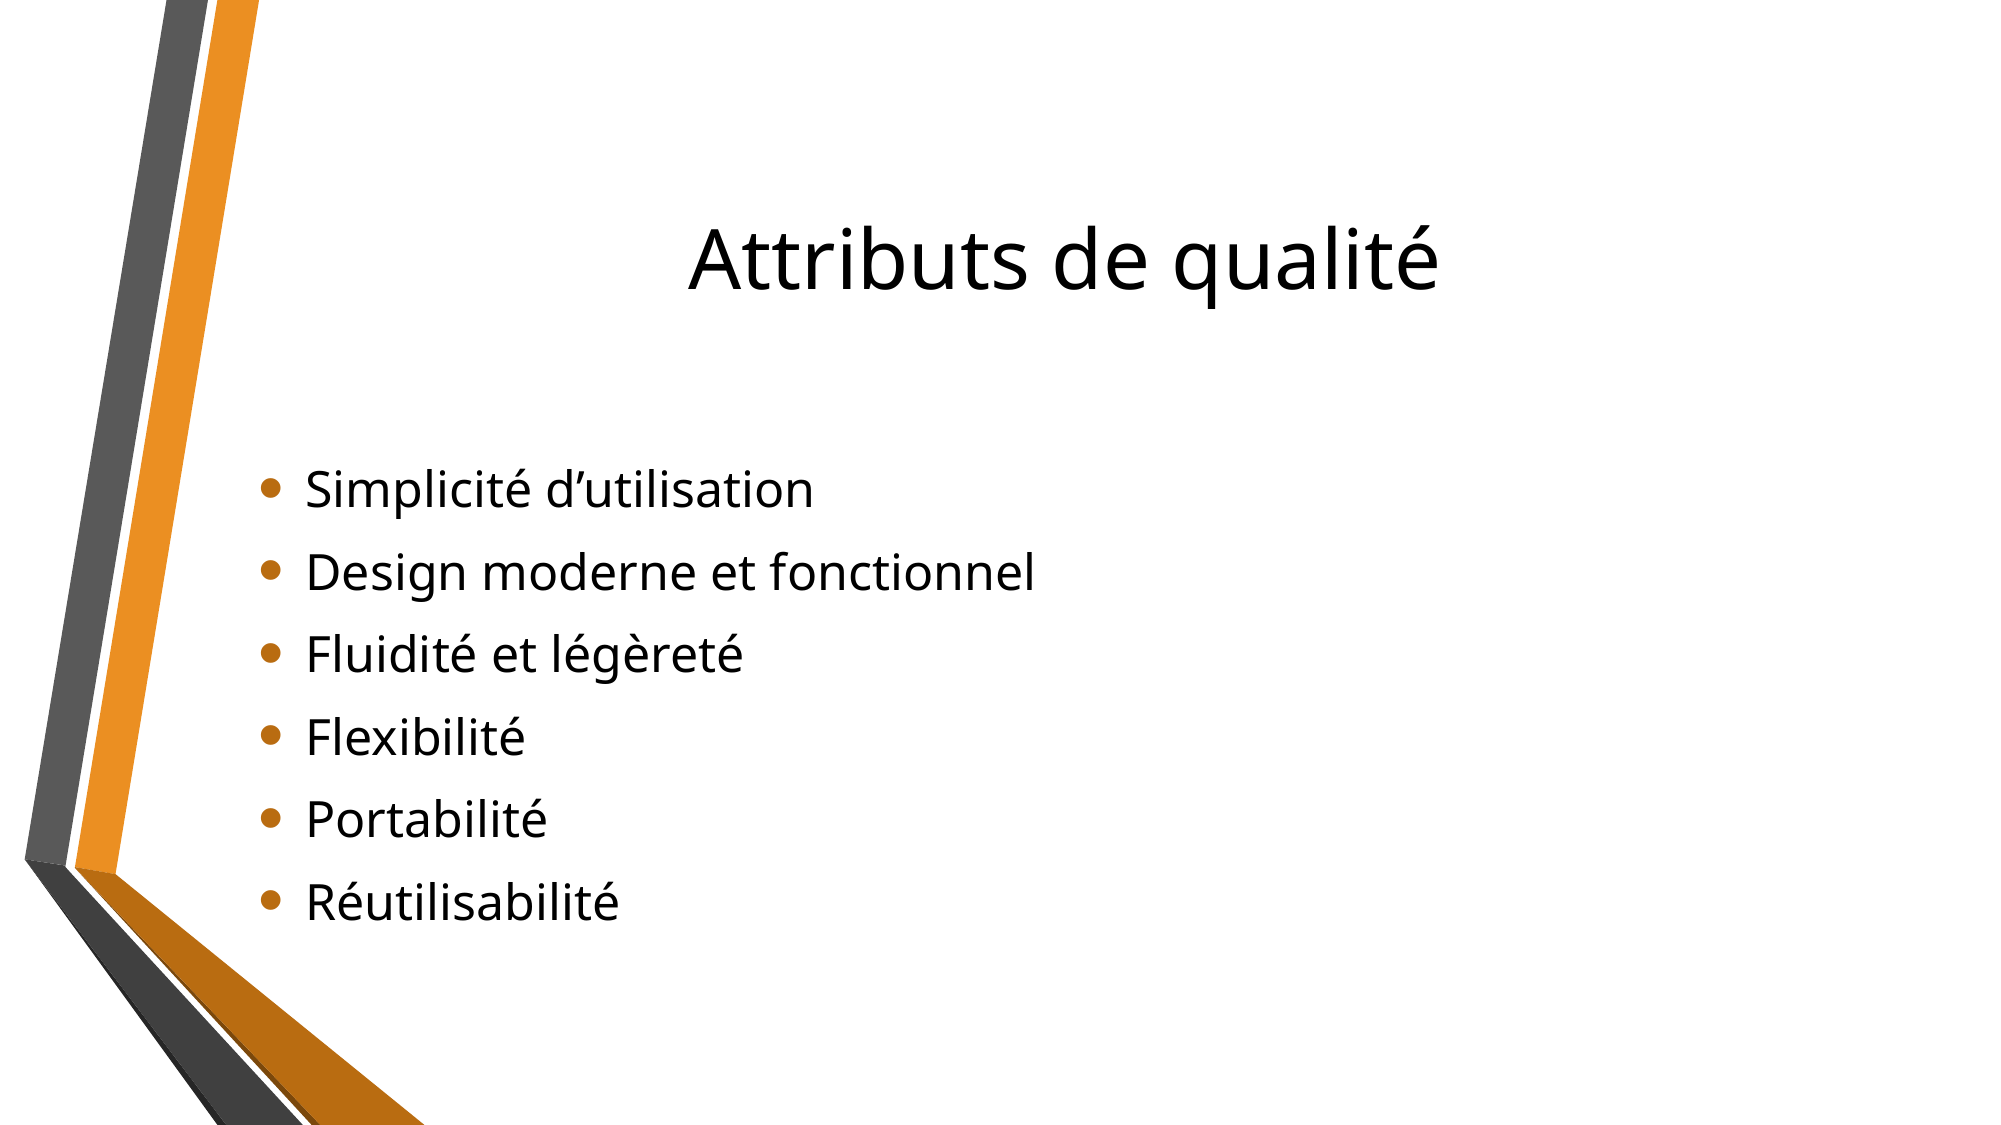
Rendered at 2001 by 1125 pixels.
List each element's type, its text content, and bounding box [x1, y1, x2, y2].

list Simplicité d’utilisation Design moderne et fonctionnel Fluidité et légèreté Flexibilité Portabilité Réutilisabilité [243, 437, 1887, 950]
title Attributs de qualité [243, 112, 1887, 400]
